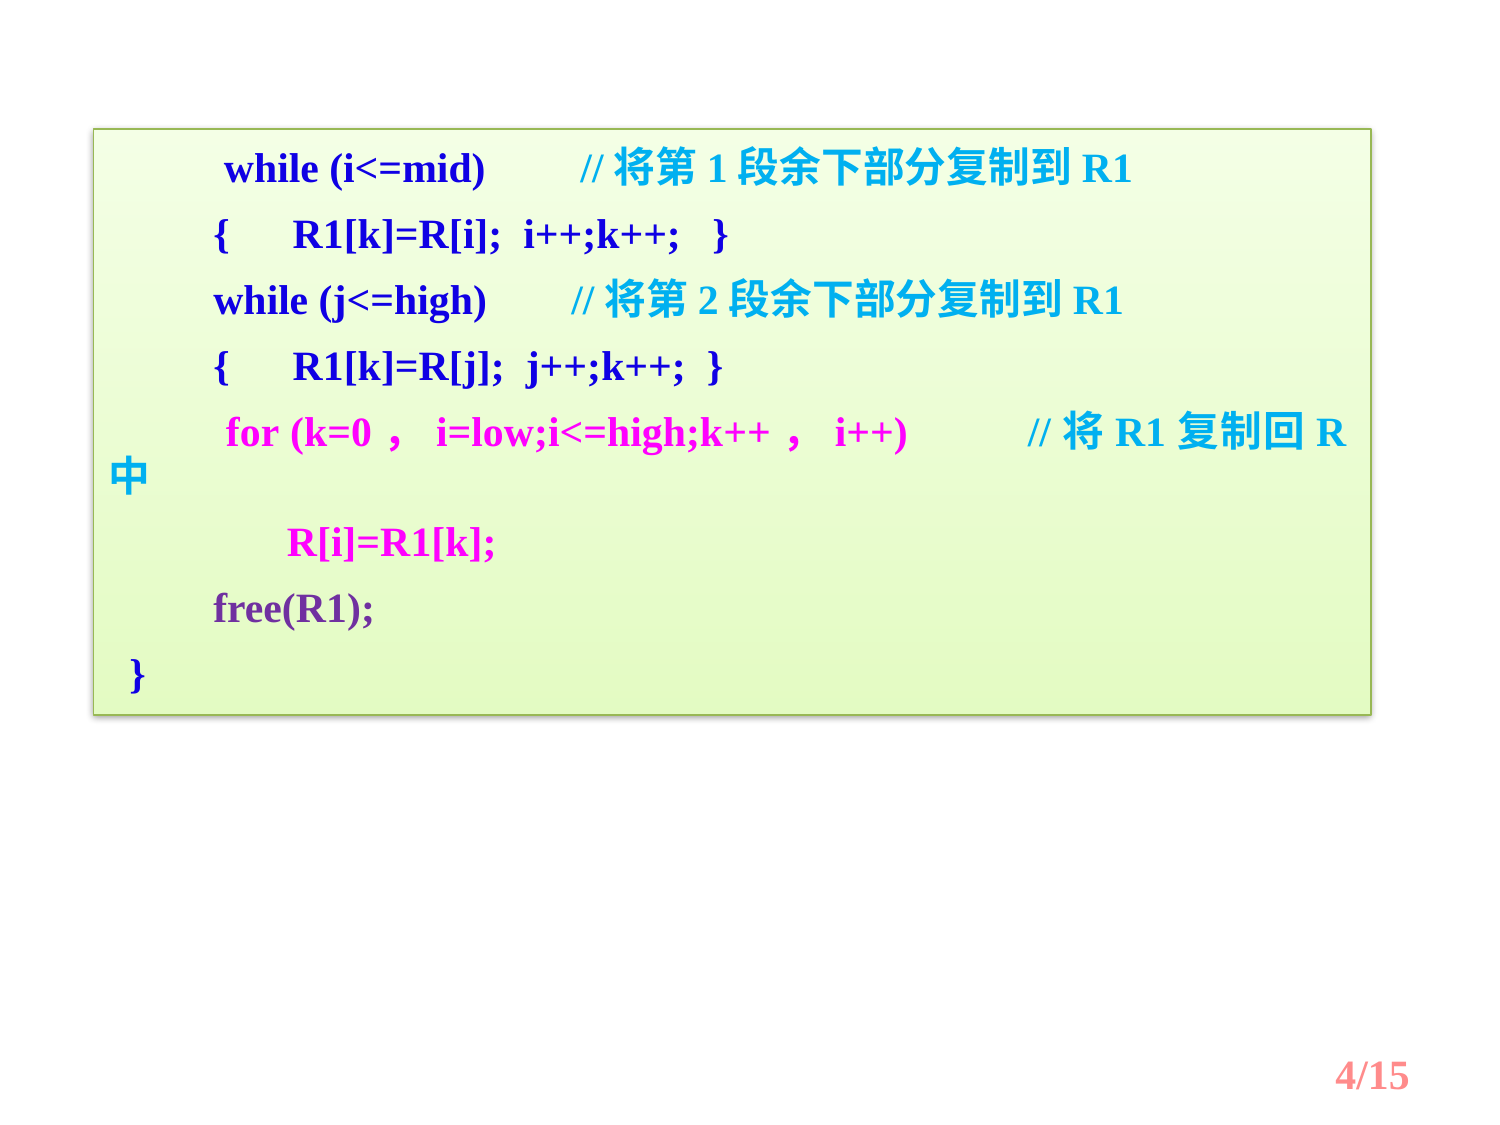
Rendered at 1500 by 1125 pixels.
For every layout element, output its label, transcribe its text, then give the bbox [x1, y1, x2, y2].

slide_number 4/15 [1074, 1042, 1425, 1103]
text_box while (i<=mid) //将第1段余下部分复制到R1 { R1[k]=R[i]; i++;k++; } while (j<=high) //将第2段余下部分复制到R1 { R1[k]=R[j]; j++;k++; } for (k=0，i=low;i<=high;k++，i++) //将R1复制回R中 R[i]=R1[k]; free(R1); } [93, 128, 1372, 716]
